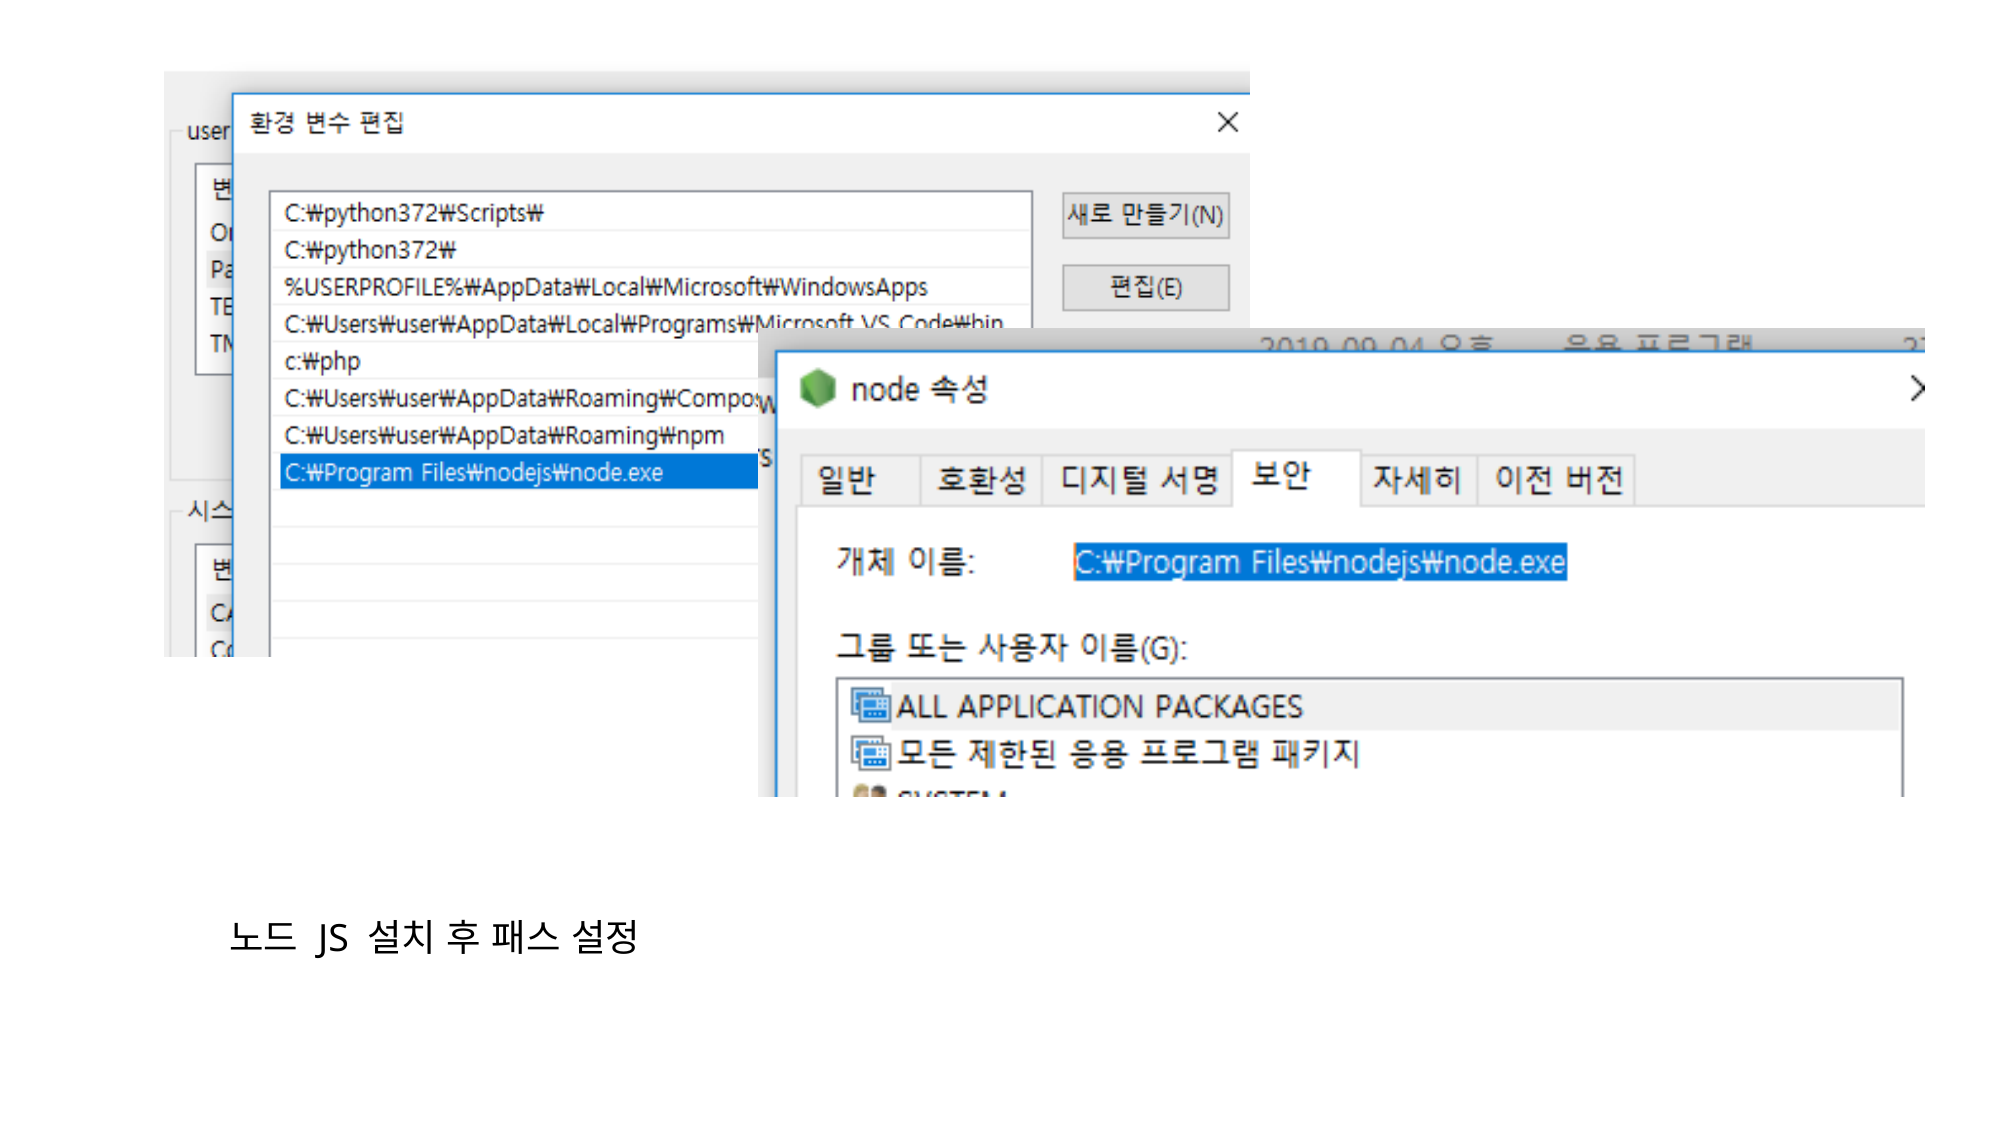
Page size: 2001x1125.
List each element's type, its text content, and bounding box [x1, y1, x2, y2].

picture [164, 60, 1925, 797]
text_box 노드 JS 설치 후 패스 설정 [214, 884, 656, 967]
